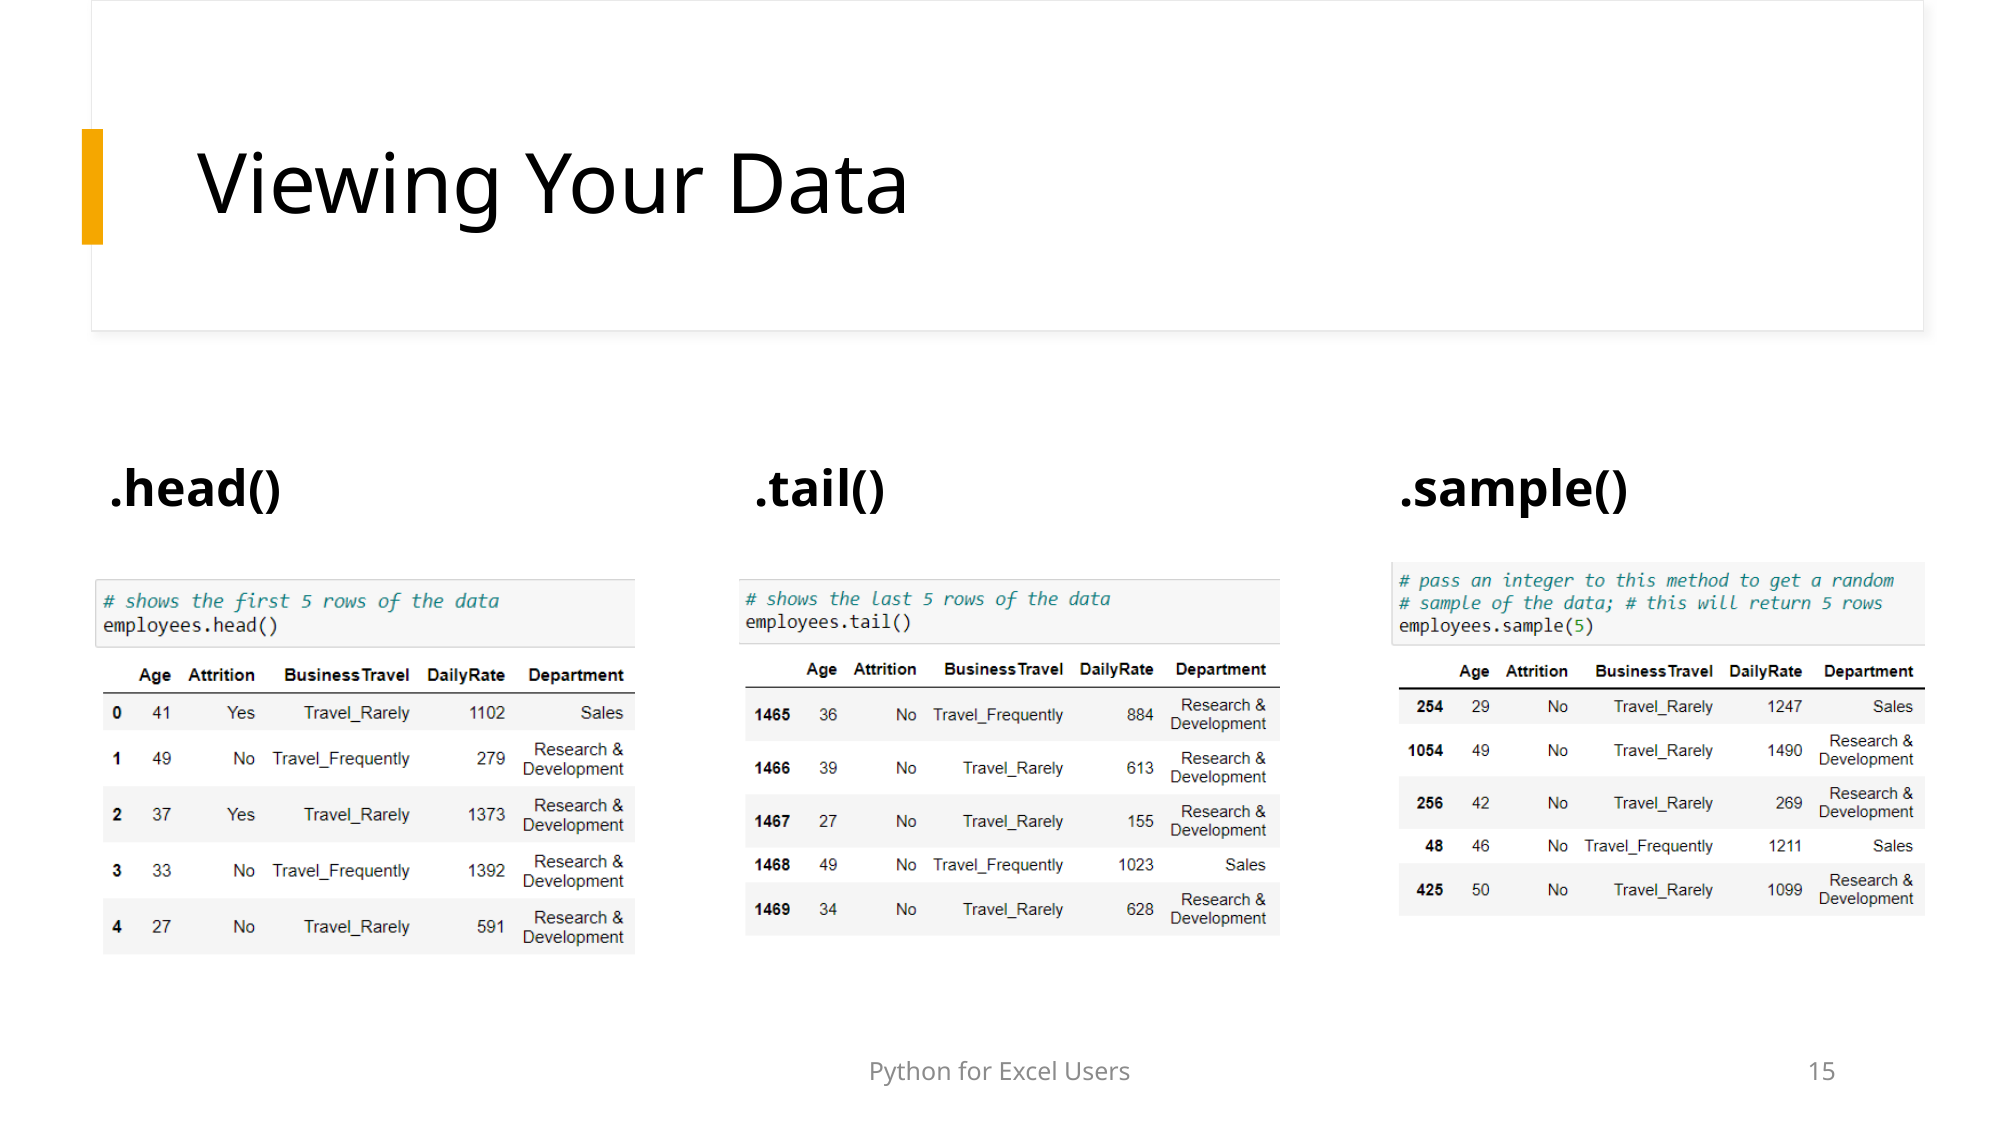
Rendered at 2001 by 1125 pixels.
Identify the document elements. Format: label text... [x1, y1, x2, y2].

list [1384, 562, 1925, 919]
slide_number 15 [1401, 1042, 1851, 1103]
footer Python for Excel Users [662, 1042, 1338, 1103]
list .tail() [739, 389, 1280, 525]
list .sample() [1384, 389, 1925, 525]
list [739, 578, 1280, 940]
list .head() [94, 389, 635, 525]
title Viewing Your Data [183, 90, 1851, 284]
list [94, 578, 635, 959]
